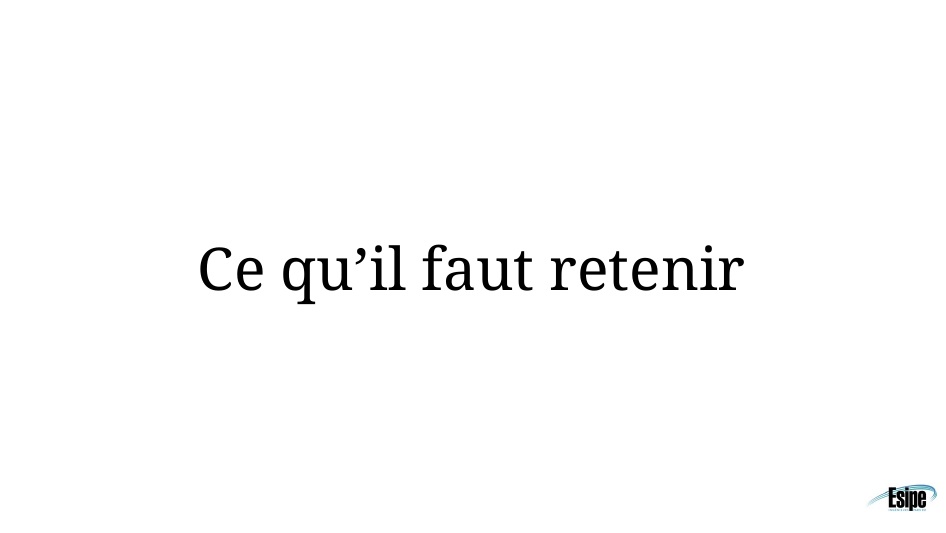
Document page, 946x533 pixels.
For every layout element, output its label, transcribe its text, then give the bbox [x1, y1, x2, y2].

title Ce qu’il faut retenir [197, 230, 811, 302]
picture [865, 483, 938, 512]
